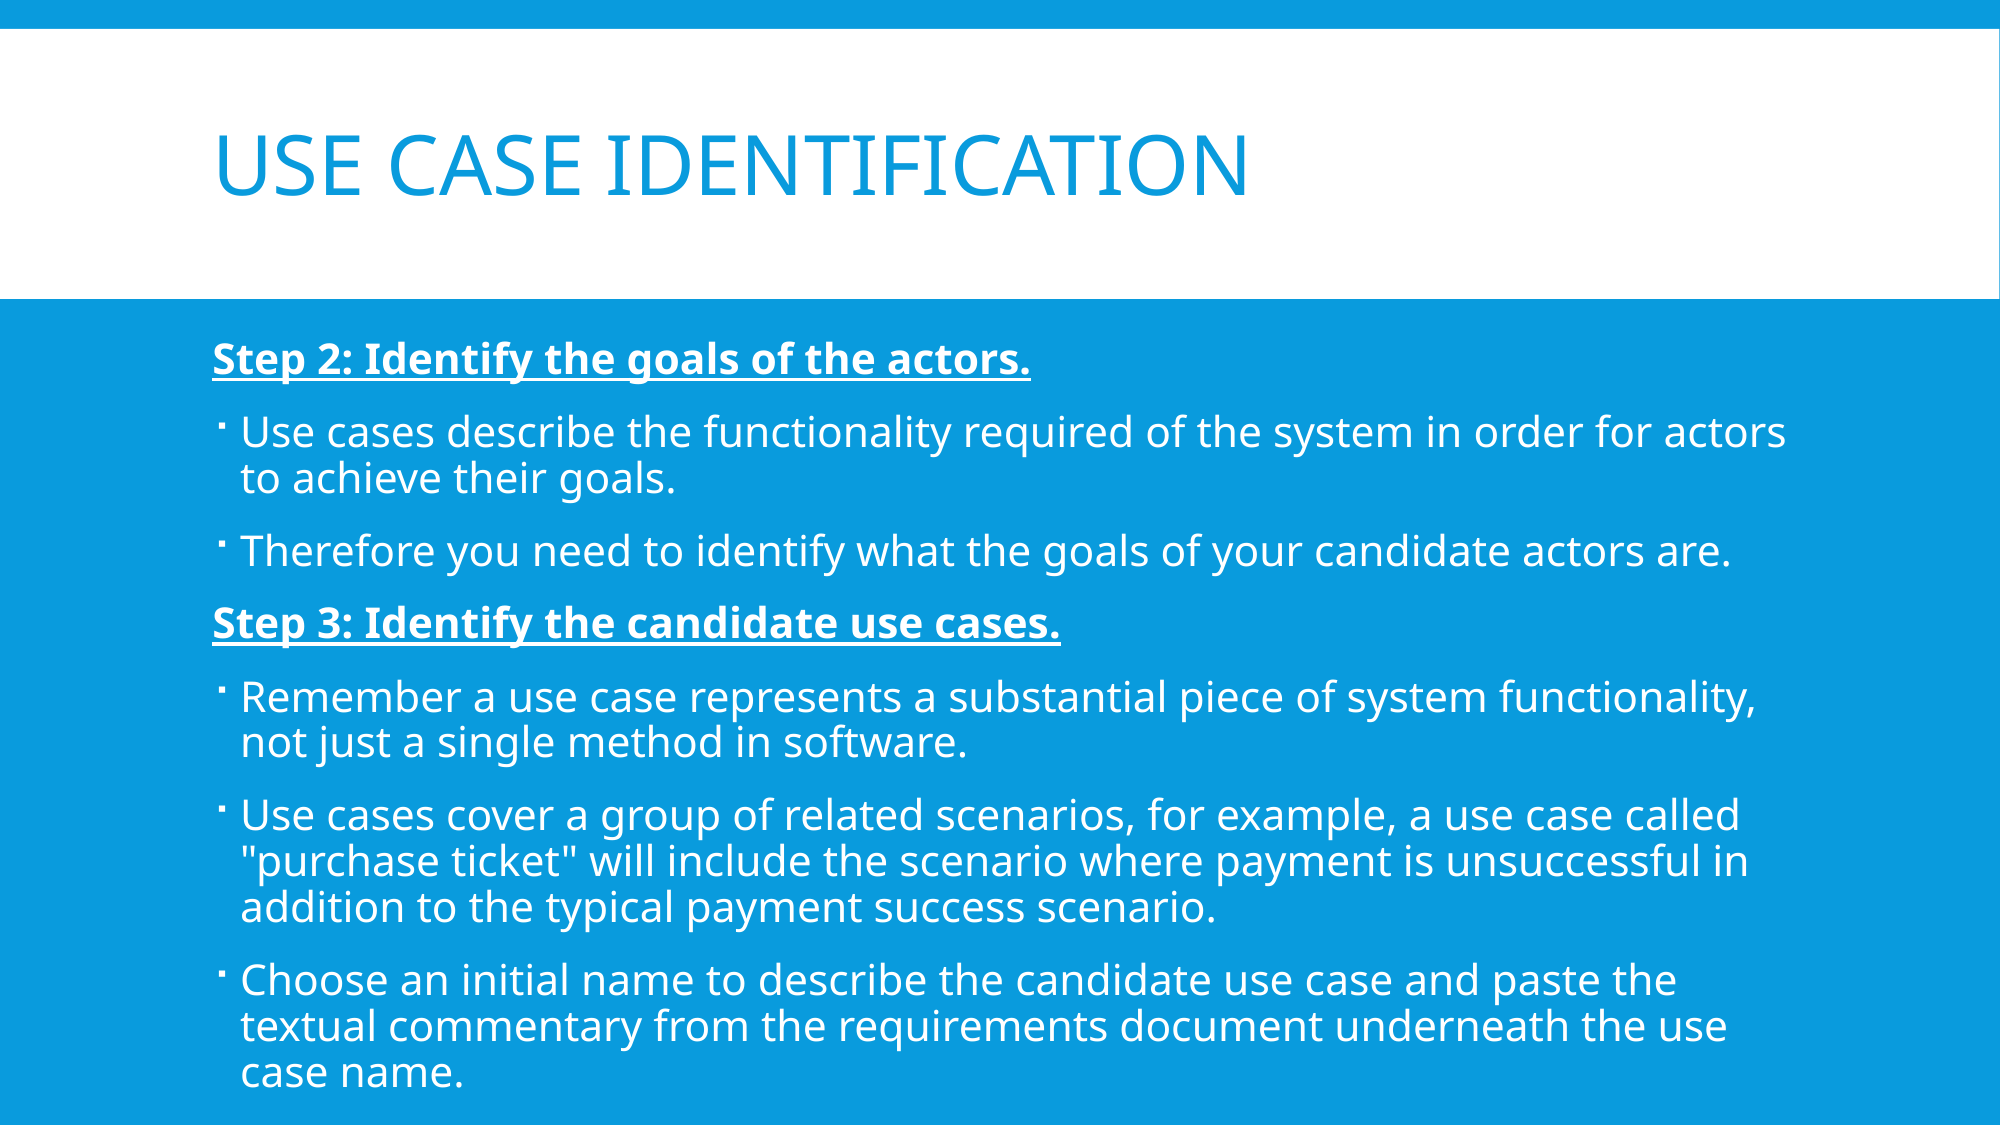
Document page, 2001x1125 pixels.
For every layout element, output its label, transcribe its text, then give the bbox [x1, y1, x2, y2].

title Use case identification [197, 46, 1803, 295]
list Step 2: Identify the goals of the actors. Use cases describe the functionality required of the system in order for actors to achieve their goals. Therefore you need to identify what the goals of your candidate actors are. Step 3: Identify the candidate use cases. Remember a use case represents a substantial piece of system functionality, not just a single method in software. Use cases cover a group of related scenarios, for example, a use case called "purchase ticket" will include the scenario where payment is unsuccessful in addition to the typical payment success scenario. Choose an initial name to describe the candidate use case and paste the textual commentary from the requirements document underneath the use case name. [197, 329, 1803, 1110]
